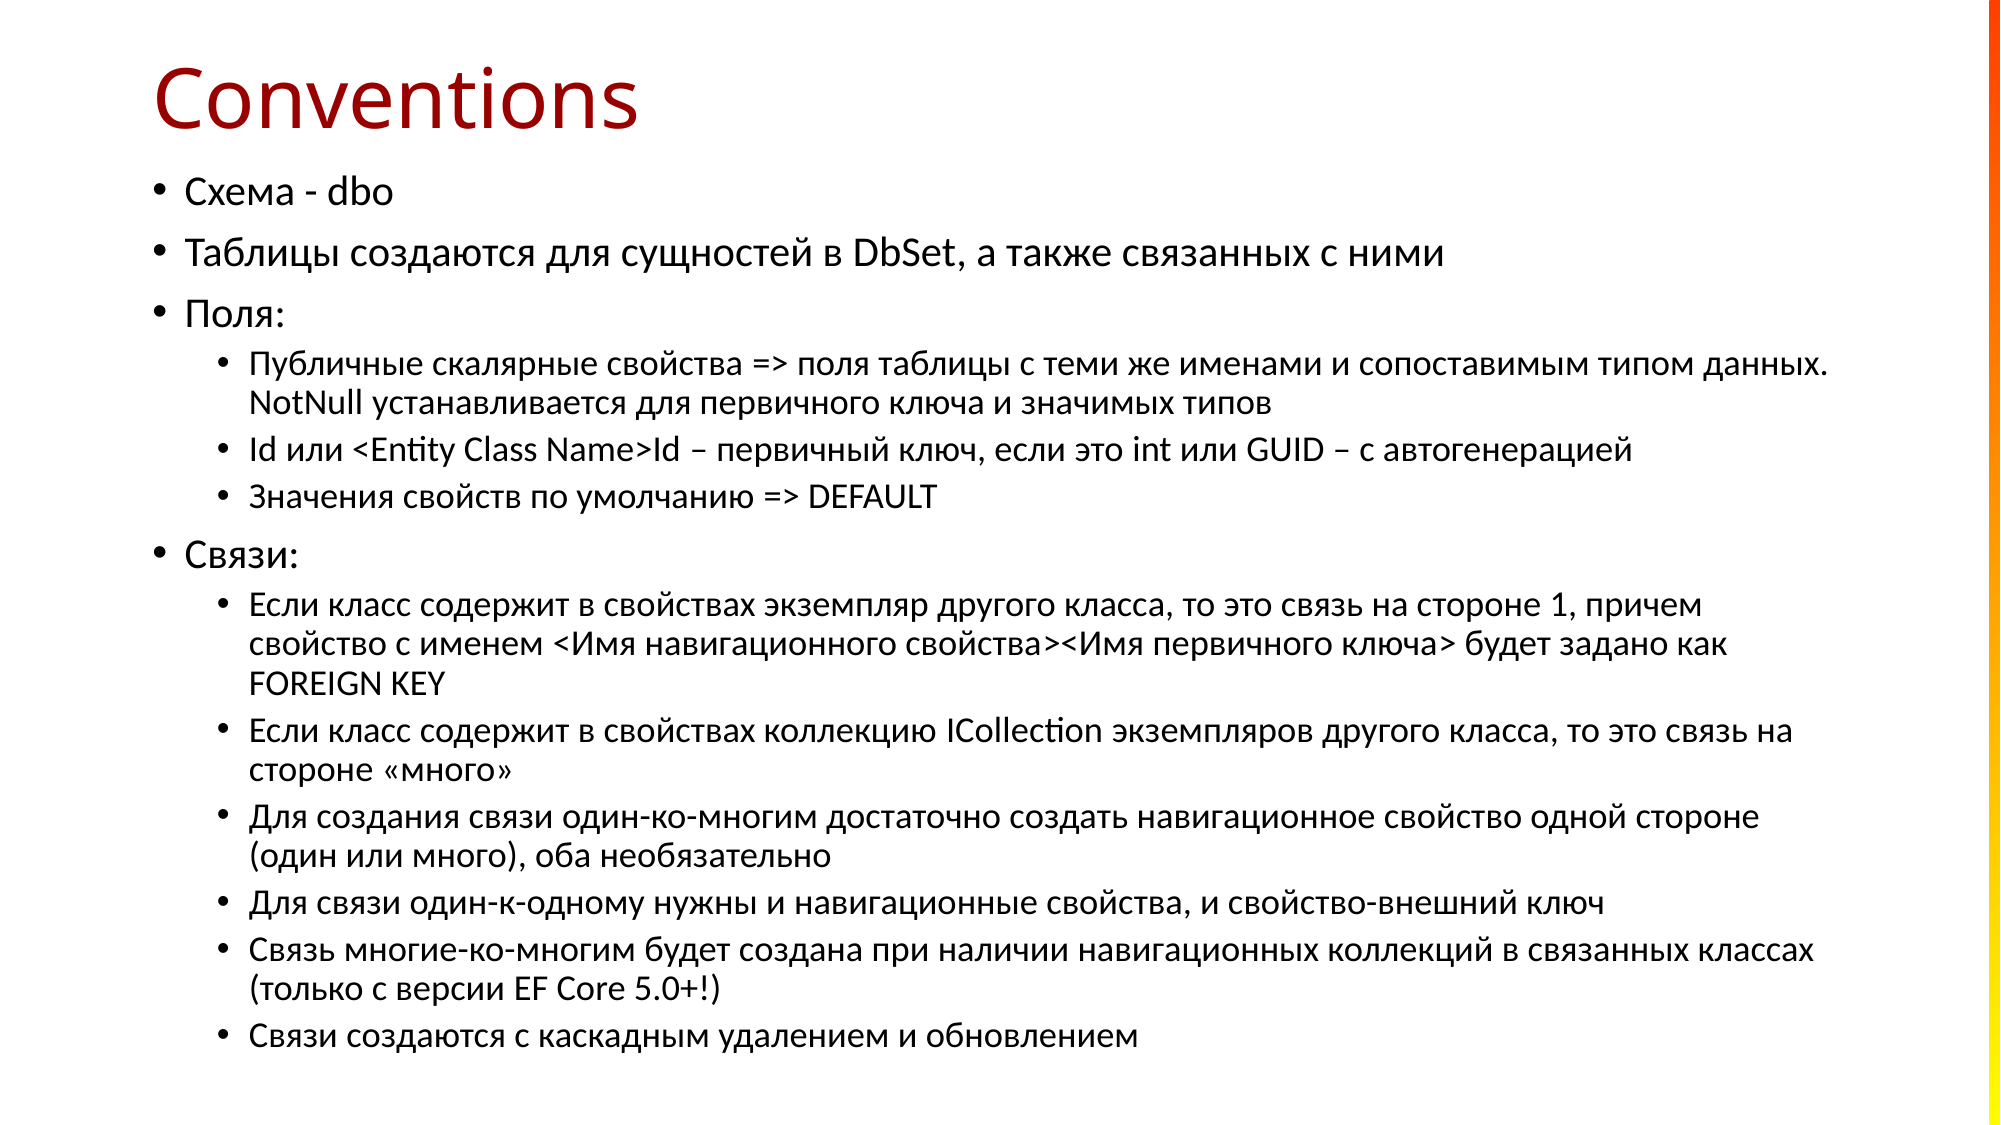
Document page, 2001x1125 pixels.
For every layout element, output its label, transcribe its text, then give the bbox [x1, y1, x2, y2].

title Conventions [137, 22, 1863, 161]
list Схема - dbo Таблицы создаются для сущностей в DbSet, а также связанных с ними Поля: Публичные скалярные свойства => поля таблицы с теми же именами и сопоставимым типом данных. NotNull устанавливается для первичного ключа и значимых типов Id или <Entity Class Name>Id – первичный ключ, если это int или GUID – с автогенерацией Значения свойств по умолчанию => DEFAULT Связи: Если класс содержит в свойствах экземпляр другого класса, то это связь на стороне 1, причем свойство с именем <Имя навигационного свойства><Имя первичного ключа> будет задано как FOREIGN KEY Если класс содержит в свойствах коллекцию ICollection экземпляров другого класса, то это связь на стороне «много» Для создания связи один-ко-многим достаточно создать навигационное свойство одной стороне (один или много), оба необязательно Для связи один-к-одному нужны и навигационные свойства, и свойство-внешний ключ Связь многие-ко-многим будет создана при наличии навигационных коллекций в связанных классах (только с версии EF Core 5.0+!) Связи создаются с каскадным удалением и обновлением [137, 161, 1863, 1067]
